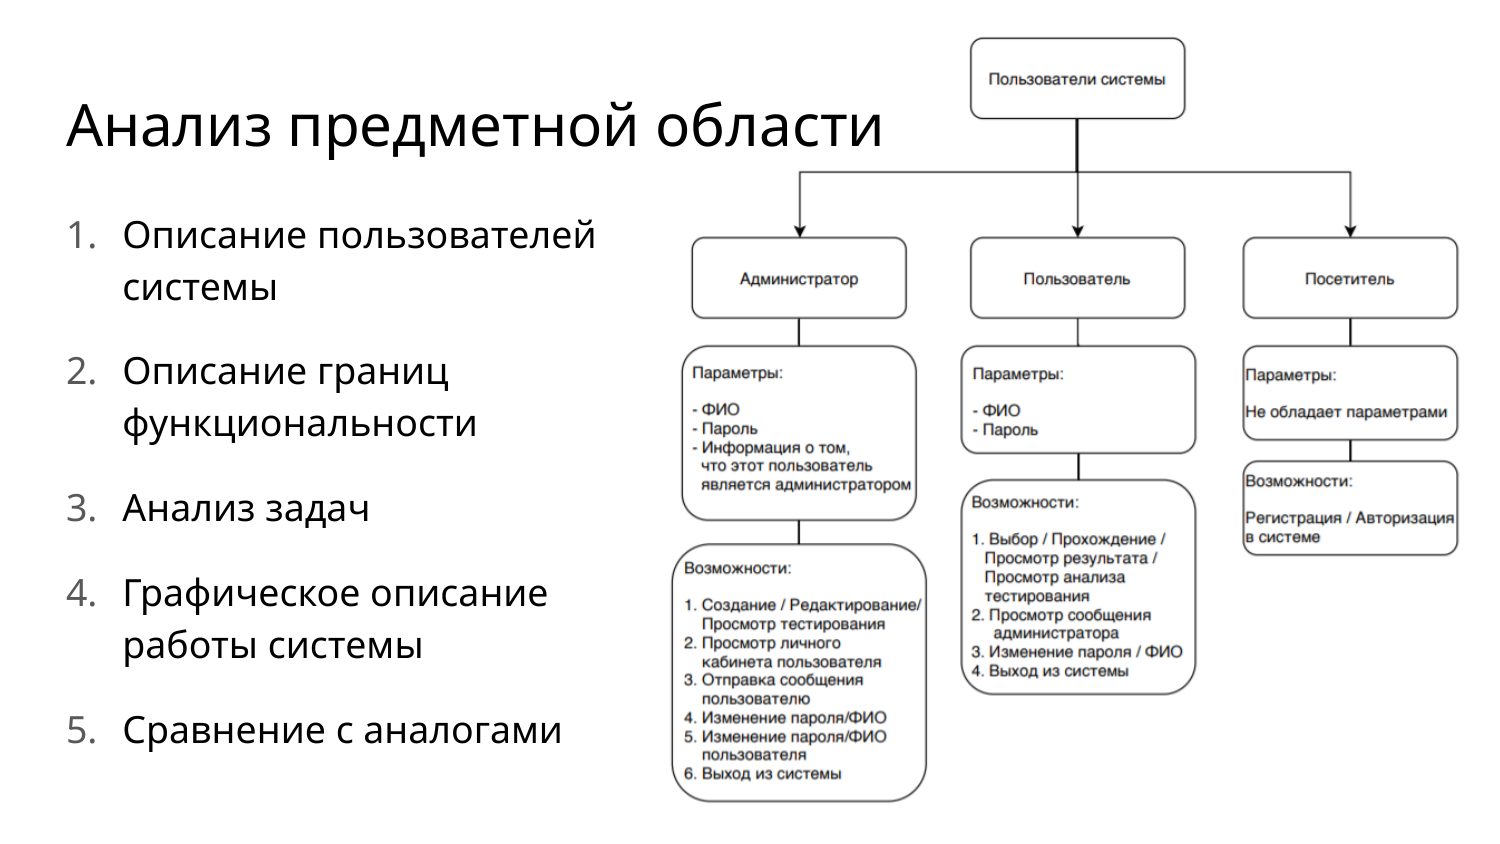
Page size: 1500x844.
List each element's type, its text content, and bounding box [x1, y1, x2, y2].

list Описание пользователей системы Описание границ функциональности Анализ задач Графическое описание работы системы Сравнение с аналогами [51, 189, 659, 750]
picture [664, 31, 1465, 812]
title Анализ предметной области [51, 72, 659, 167]
